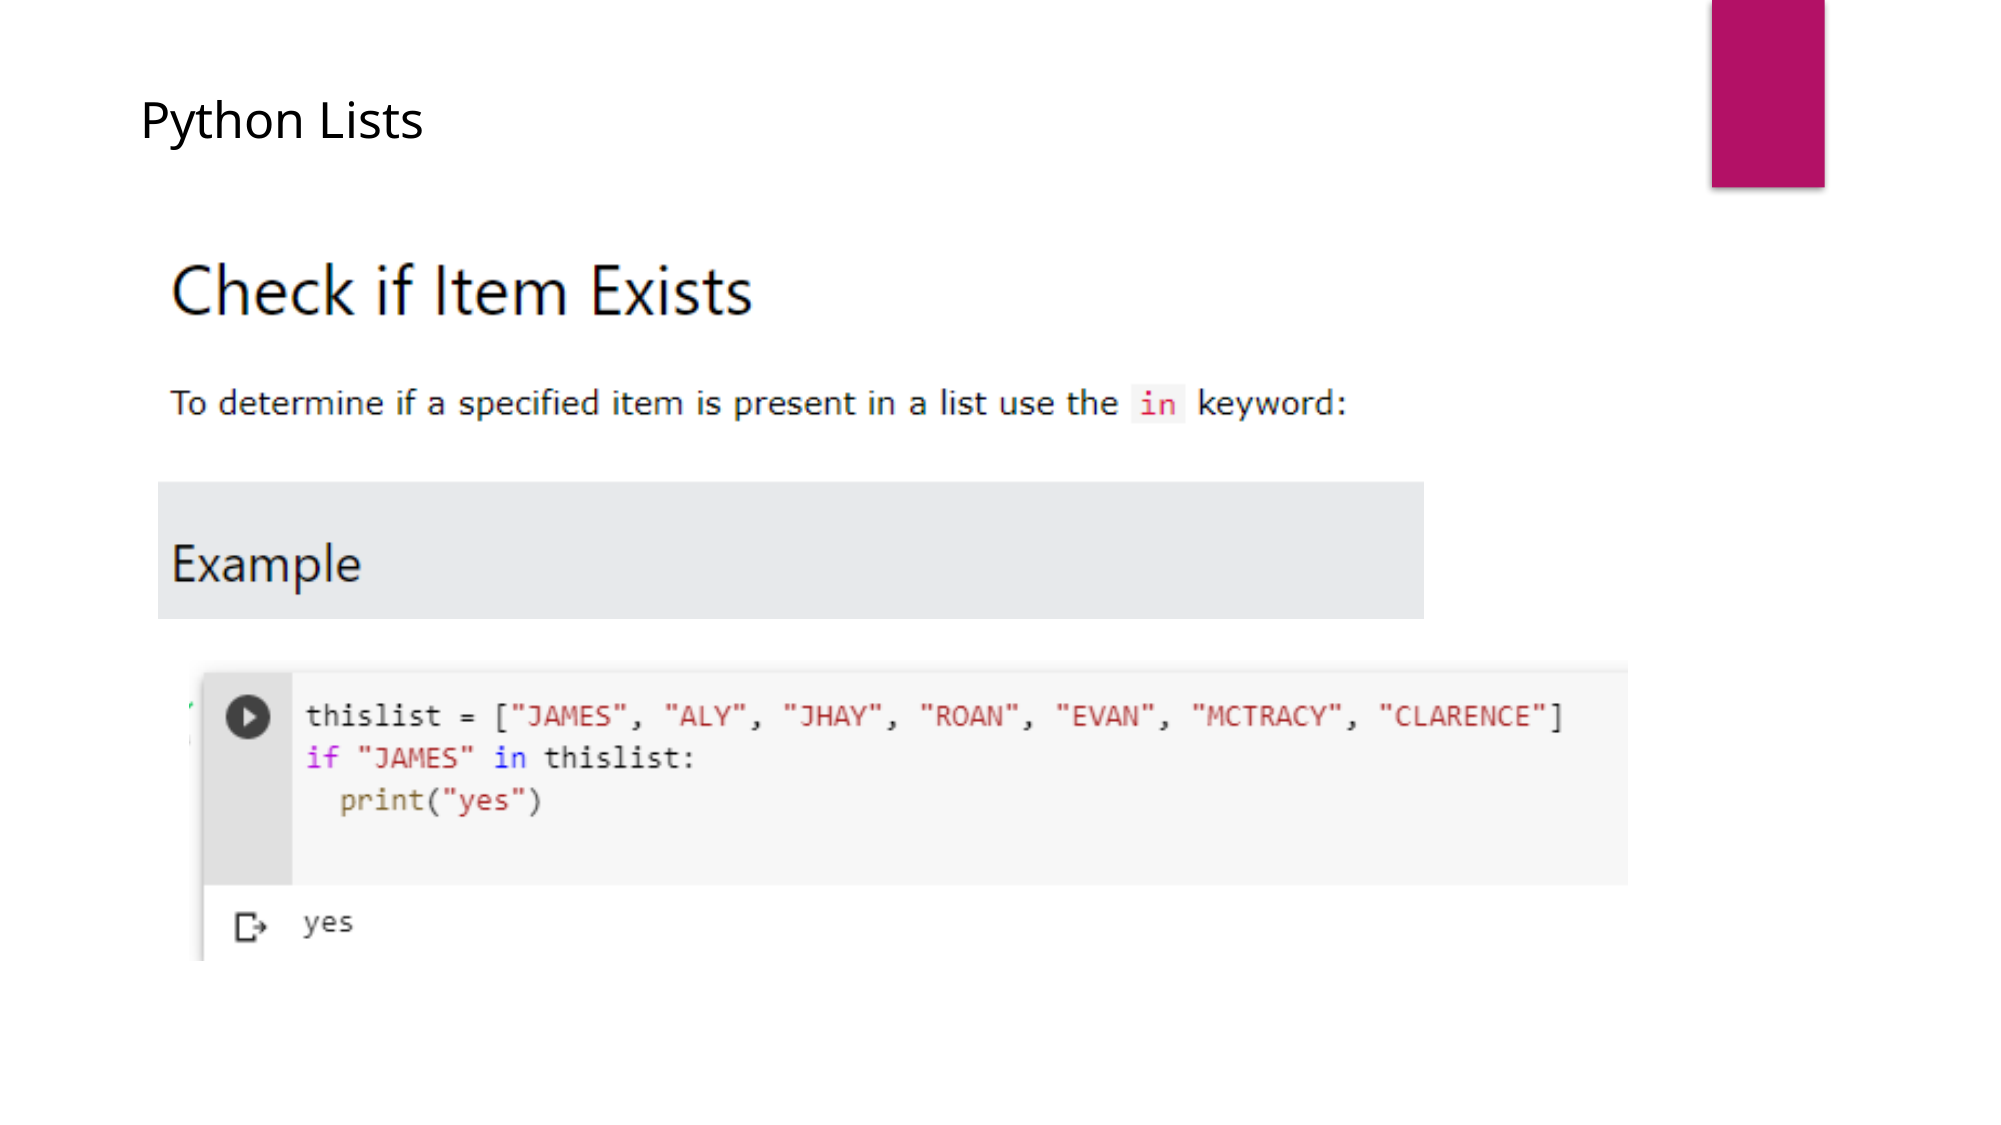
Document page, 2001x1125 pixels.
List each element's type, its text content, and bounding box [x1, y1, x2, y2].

text_box Python Lists [125, 81, 968, 156]
picture [157, 220, 1425, 620]
picture [188, 660, 1628, 962]
